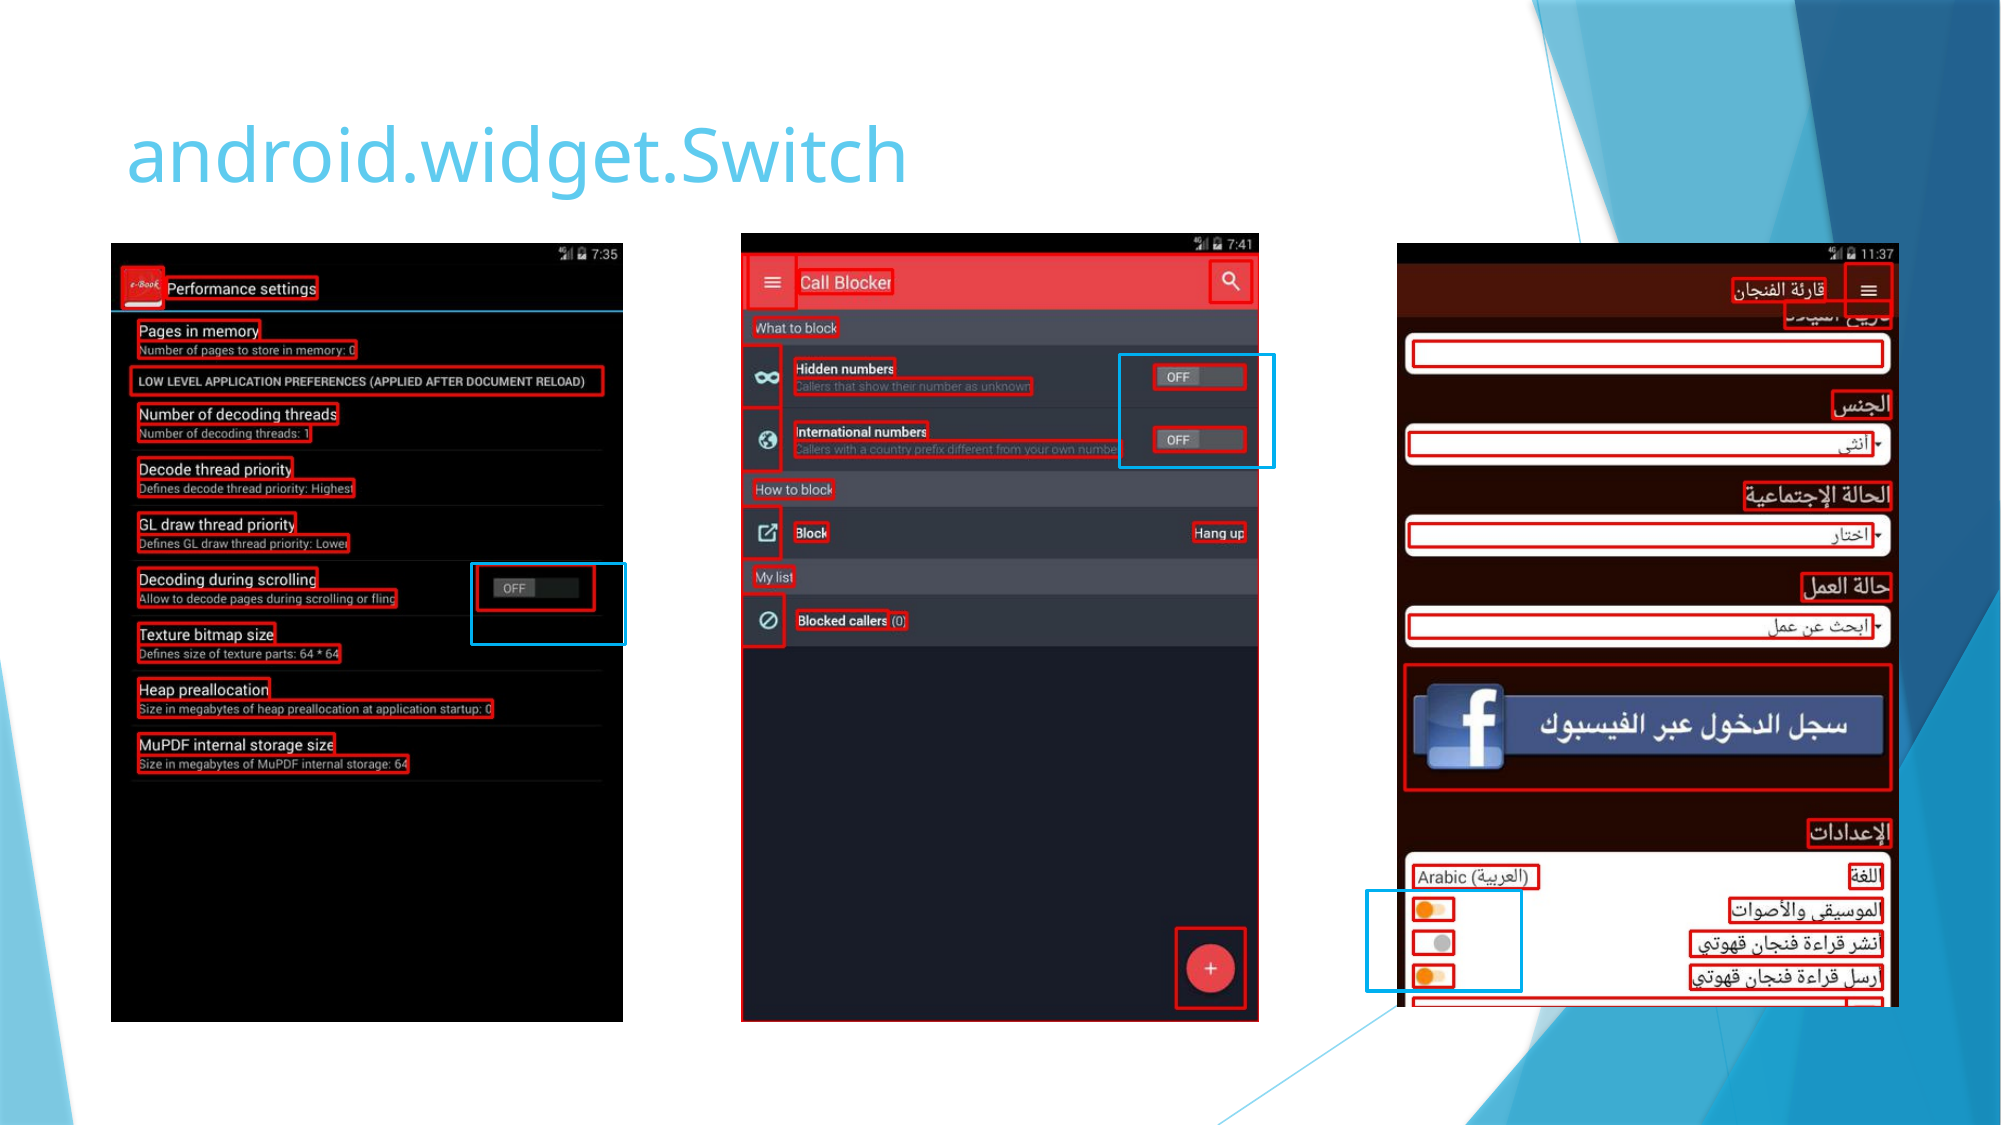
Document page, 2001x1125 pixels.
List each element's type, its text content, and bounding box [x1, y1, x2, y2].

picture [474, 566, 623, 642]
picture [110, 243, 623, 1023]
picture [1397, 893, 1519, 988]
picture [1122, 357, 1260, 465]
text_box [1365, 889, 1392, 993]
title android.widget.Switch [111, 99, 1522, 317]
text_box [1265, 353, 1276, 469]
picture [1397, 243, 1900, 1008]
picture [740, 233, 1260, 1023]
